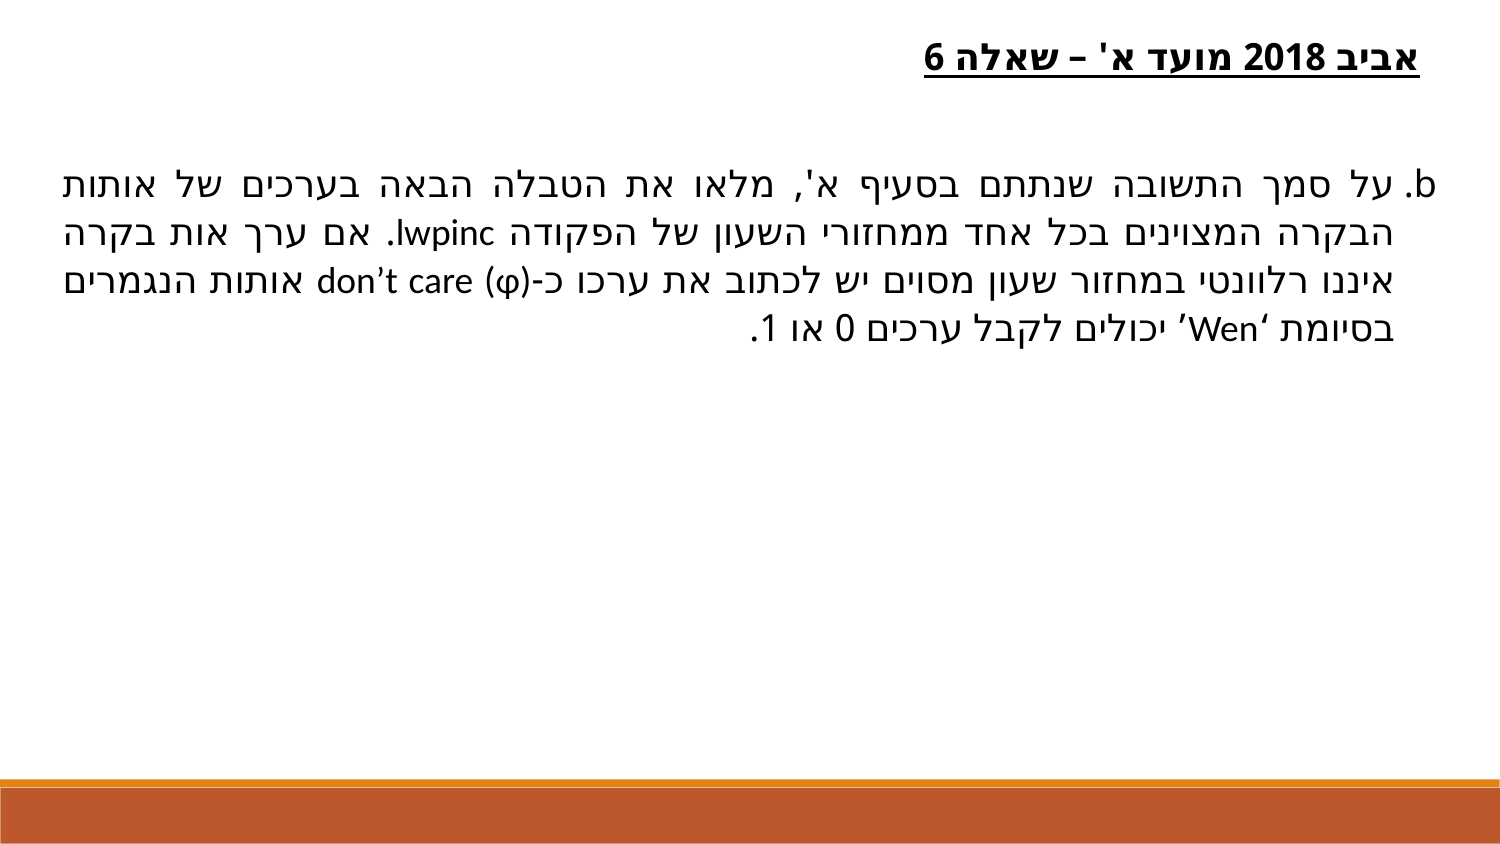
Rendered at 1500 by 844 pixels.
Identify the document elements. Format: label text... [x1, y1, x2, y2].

text_box על סמך התשובה שנתתם בסעיף א', מלאו את הטבלה הבאה בערכים של אותות הבקרה המצוינים בכל אחד ממחזורי השעון של הפקודה lwpinc. אם ערך אות בקרה איננו רלוונטי במחזור שעון מסוים יש לכתוב את ערכו כ-don’t care (φ) אותות הנגמרים בסיומת ‘Wen’ יכולים לקבל ערכים 0 או 1. [47, 149, 1453, 357]
text_box אביב 2018 מועד א' – שאלה 6 [897, 25, 1435, 85]
